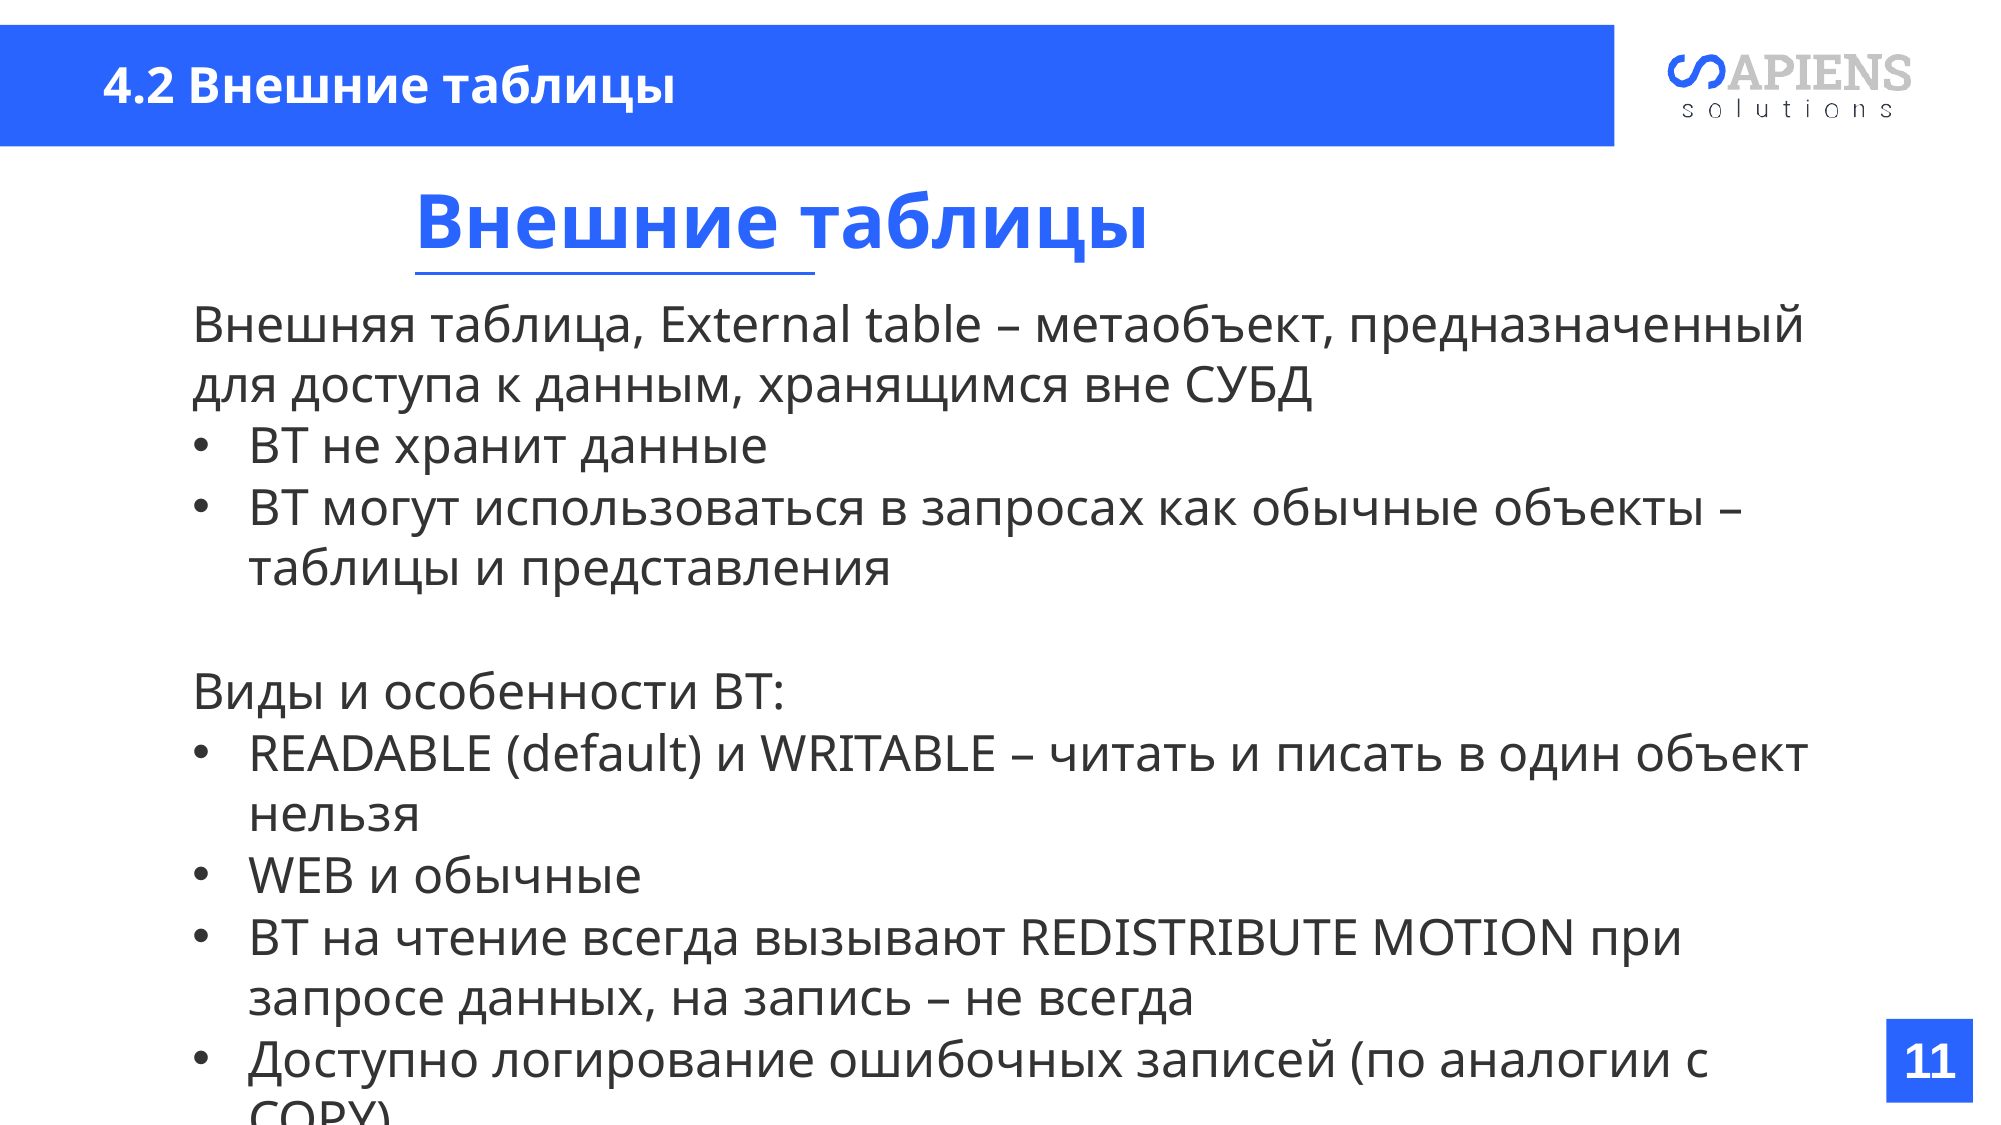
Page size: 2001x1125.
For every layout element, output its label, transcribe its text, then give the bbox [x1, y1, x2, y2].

text_box [1886, 1018, 1973, 1103]
text_box Внешние таблицы [412, 171, 1524, 264]
text_box [1854, 103, 1864, 118]
text_box [1682, 103, 1693, 118]
text_box [1783, 100, 1791, 118]
text_box [1757, 104, 1768, 118]
text_box 11 [1897, 1031, 1961, 1089]
picture [1825, 103, 1838, 118]
picture [1708, 103, 1721, 118]
list Внешняя таблица, External table – метаобъект, предназначенный для доступа к данным, хранящимся вне СУБД ВТ не хранит данные ВТ могут использоваться в запросах как обычные объекты – таблицы и представления Виды и особенности ВТ: READABLE (default) и WRITABLE – читать и писать в один объект нельзя WEB и обычные ВТ на чтение всегда вызывают REDISTRIBUTE MOTION при запросе данных, на запись – не всегда Доступно логирование ошибочных записей (по аналогии с COPY) [190, 290, 1845, 1125]
title 4.2 Внешние таблицы [101, 51, 827, 242]
text_box [0, 24, 1615, 147]
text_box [1667, 53, 1911, 91]
text_box [1881, 103, 1891, 118]
